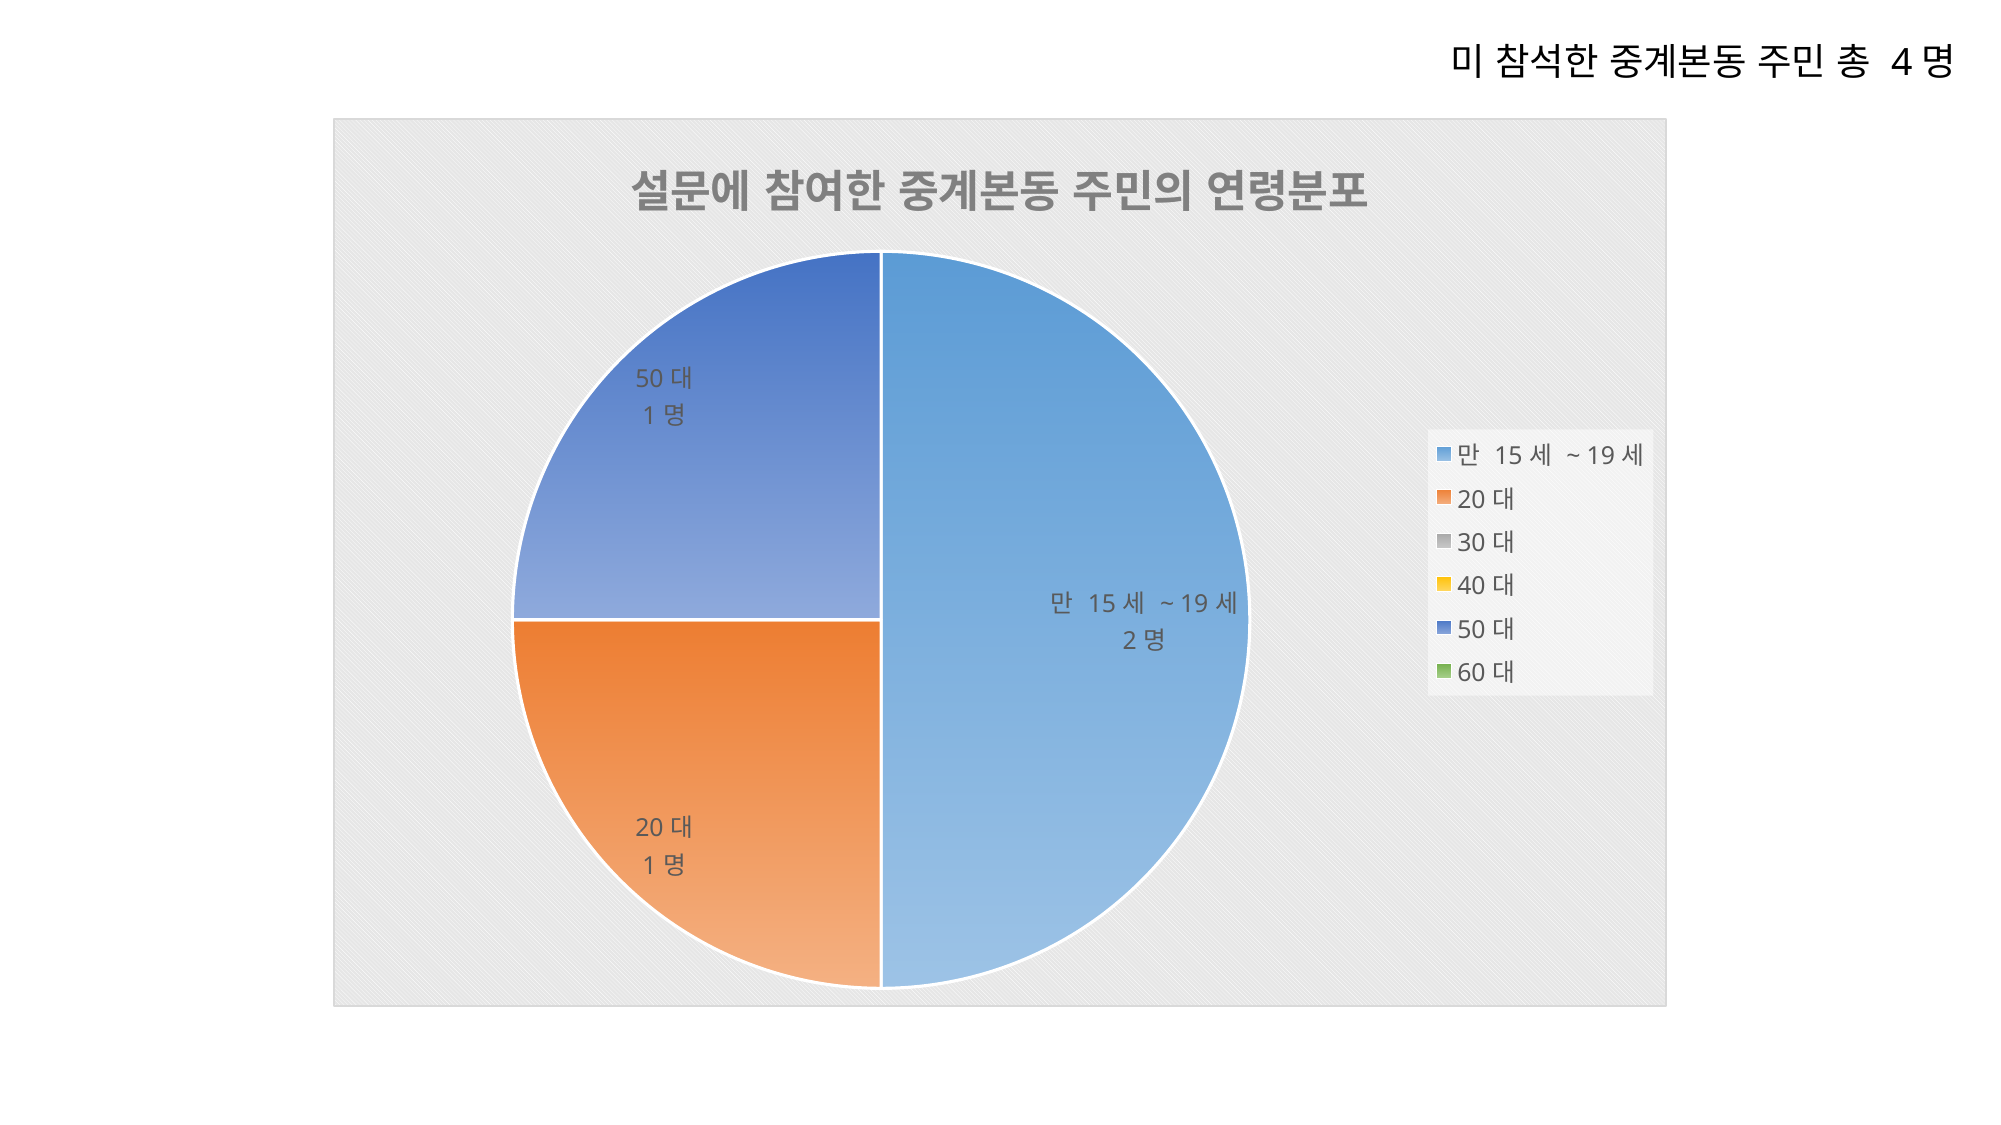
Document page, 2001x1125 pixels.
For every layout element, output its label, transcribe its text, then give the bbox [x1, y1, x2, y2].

chart [333, 117, 1667, 1007]
text_box 미 참석한 중계본동 주민 총 4명 [1435, 30, 1972, 91]
